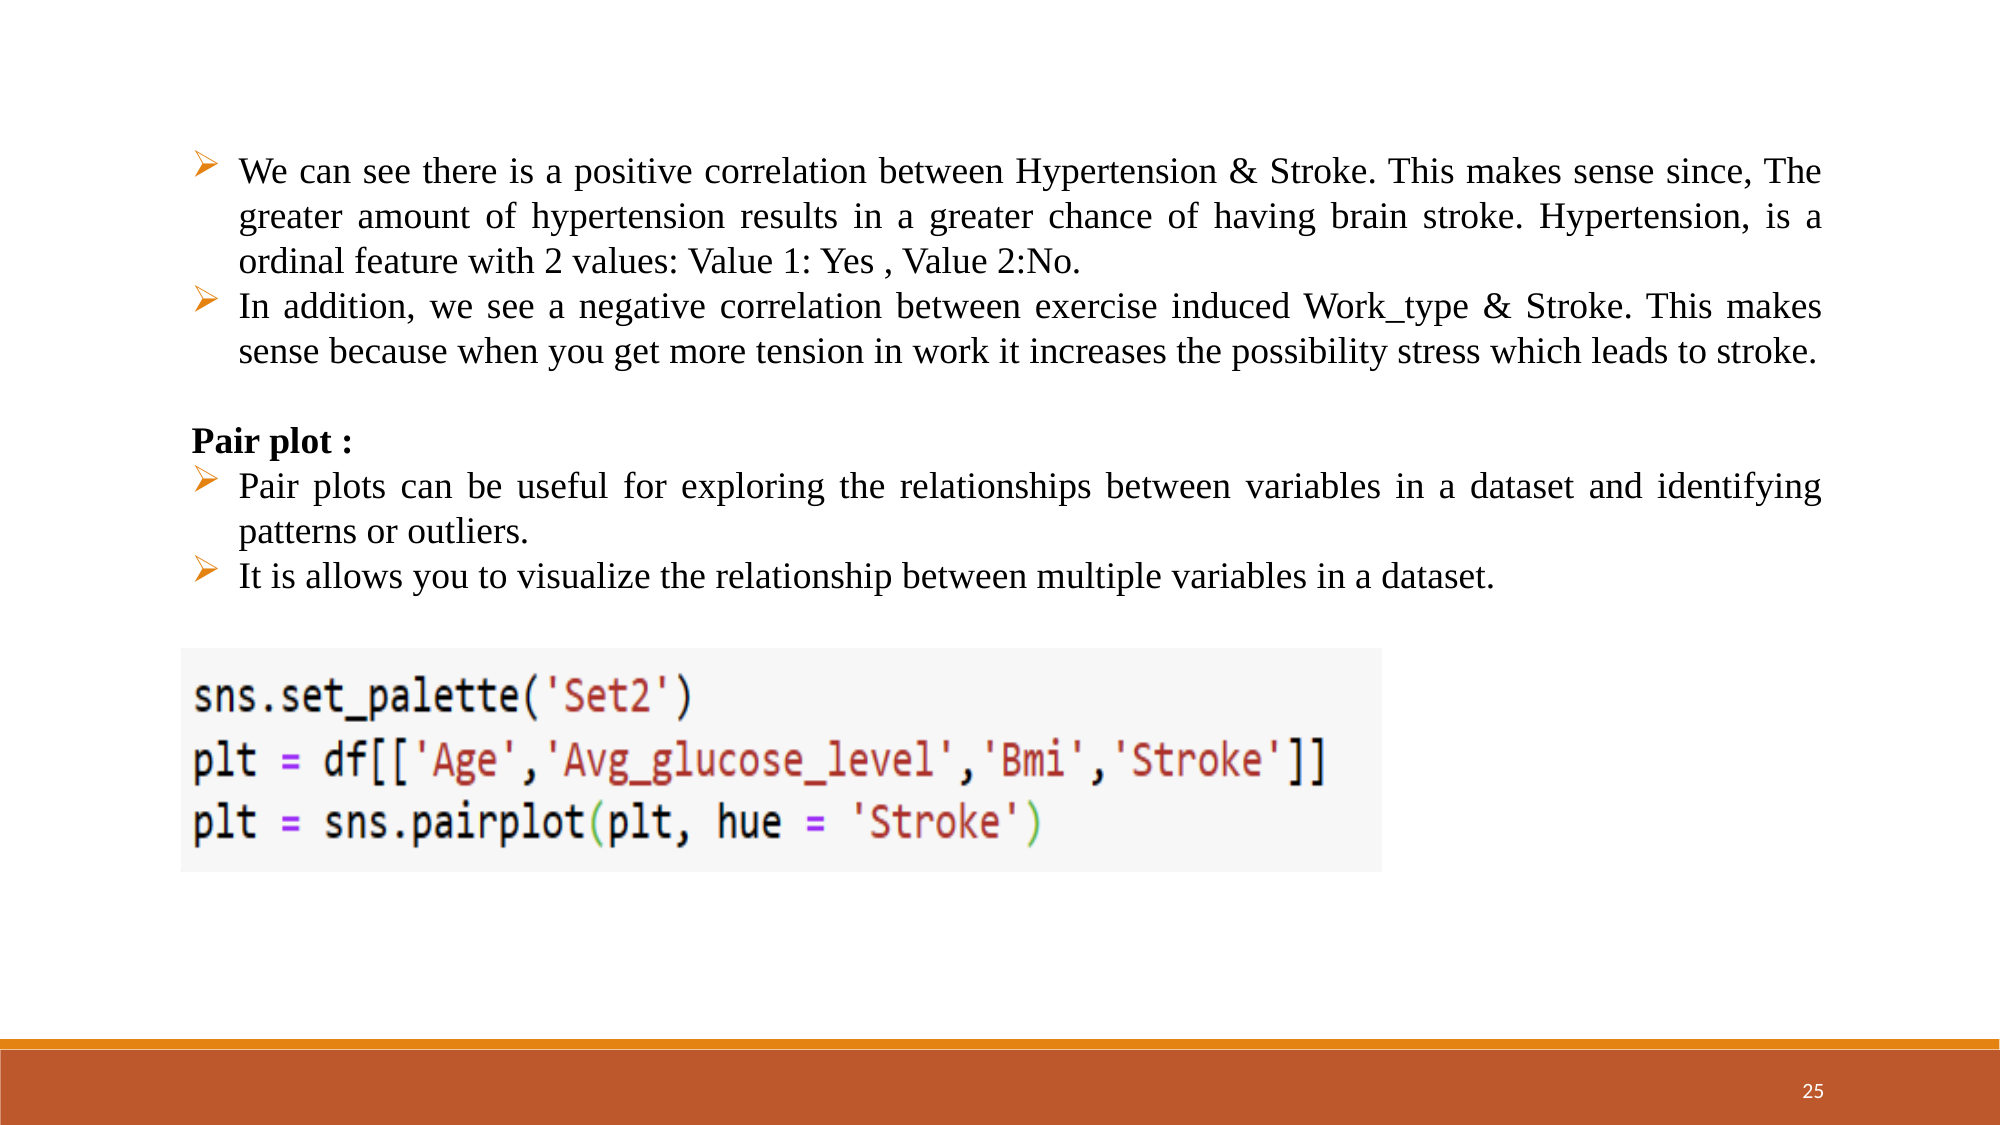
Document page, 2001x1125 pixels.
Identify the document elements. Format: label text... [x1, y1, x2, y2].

slide_number 25 [1624, 1059, 1840, 1120]
picture [181, 648, 1383, 872]
text_box We can see there is a positive correlation between Hypertension & Stroke. This makes sense since, The greater amount of hypertension results in a greater chance of having brain stroke. Hypertension, is a ordinal feature with 2 values: Value 1: Yes , Value 2:No. In addition, we see a negative correlation between exercise induced Work_type & Stroke. This makes sense because when you get more tension in work it increases the possibility stress which leads to stroke. Pair plot : Pair plots can be useful for exploring the relationships between variables in a dataset and identifying patterns or outliers. It is allows you to visualize the relationship between multiple variables in a dataset. [176, 138, 1840, 739]
